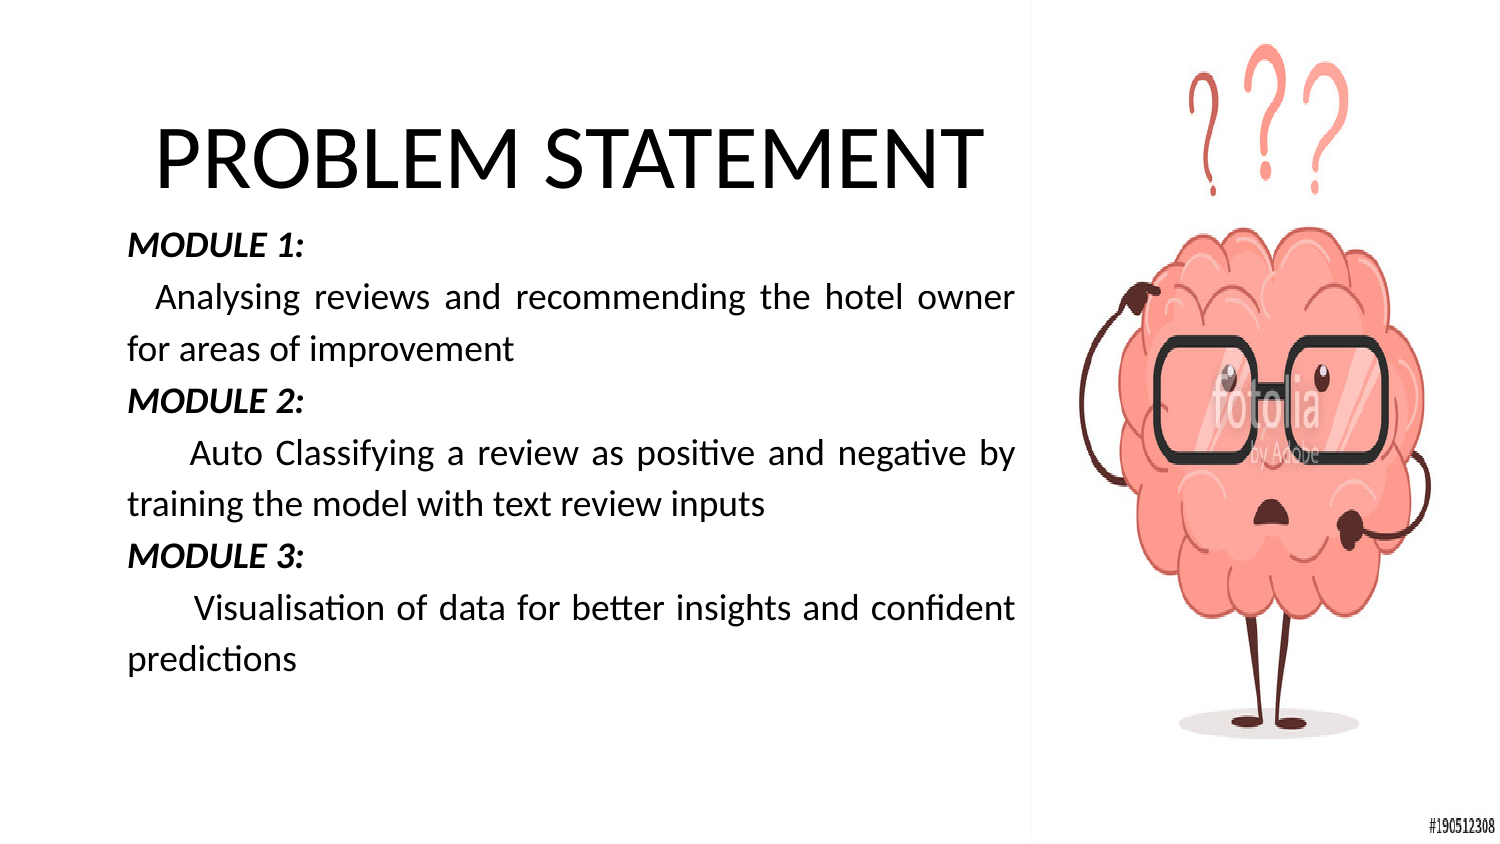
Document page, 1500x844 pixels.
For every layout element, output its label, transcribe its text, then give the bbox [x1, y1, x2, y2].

list MODULE 1: Analysing reviews and recommending the hotel owner for areas of improvement MODULE 2: Auto Classifying a review as positive and negative by training the model with text review inputs MODULE 3: Visualisation of data for better insights and confident predictions [112, 211, 1026, 693]
title PROBLEM STATEMENT [139, 77, 1026, 211]
picture [1031, 0, 1500, 844]
